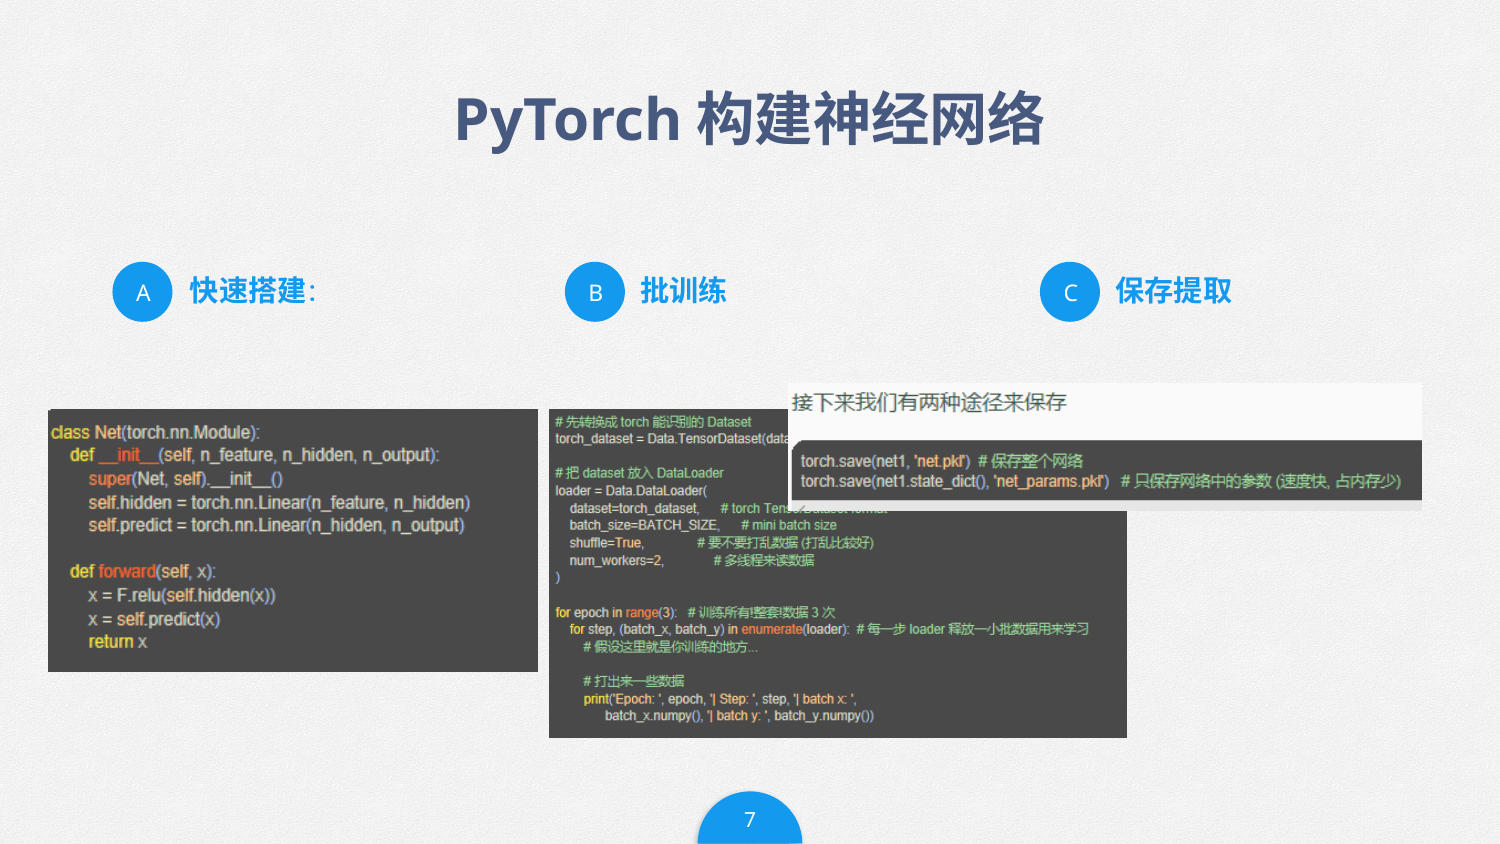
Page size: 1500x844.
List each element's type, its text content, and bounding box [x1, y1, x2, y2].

text_box B [562, 259, 628, 324]
picture [0, 0, 1500, 844]
list 快速搭建： [174, 259, 501, 317]
list 批训练 [625, 259, 951, 317]
title PyTorch构建神经网络 [75, 46, 1425, 188]
text_box A [110, 259, 175, 324]
slide_number 7 [718, 798, 782, 844]
list 保存提取 [1100, 259, 1426, 317]
text_box C [1037, 259, 1103, 324]
